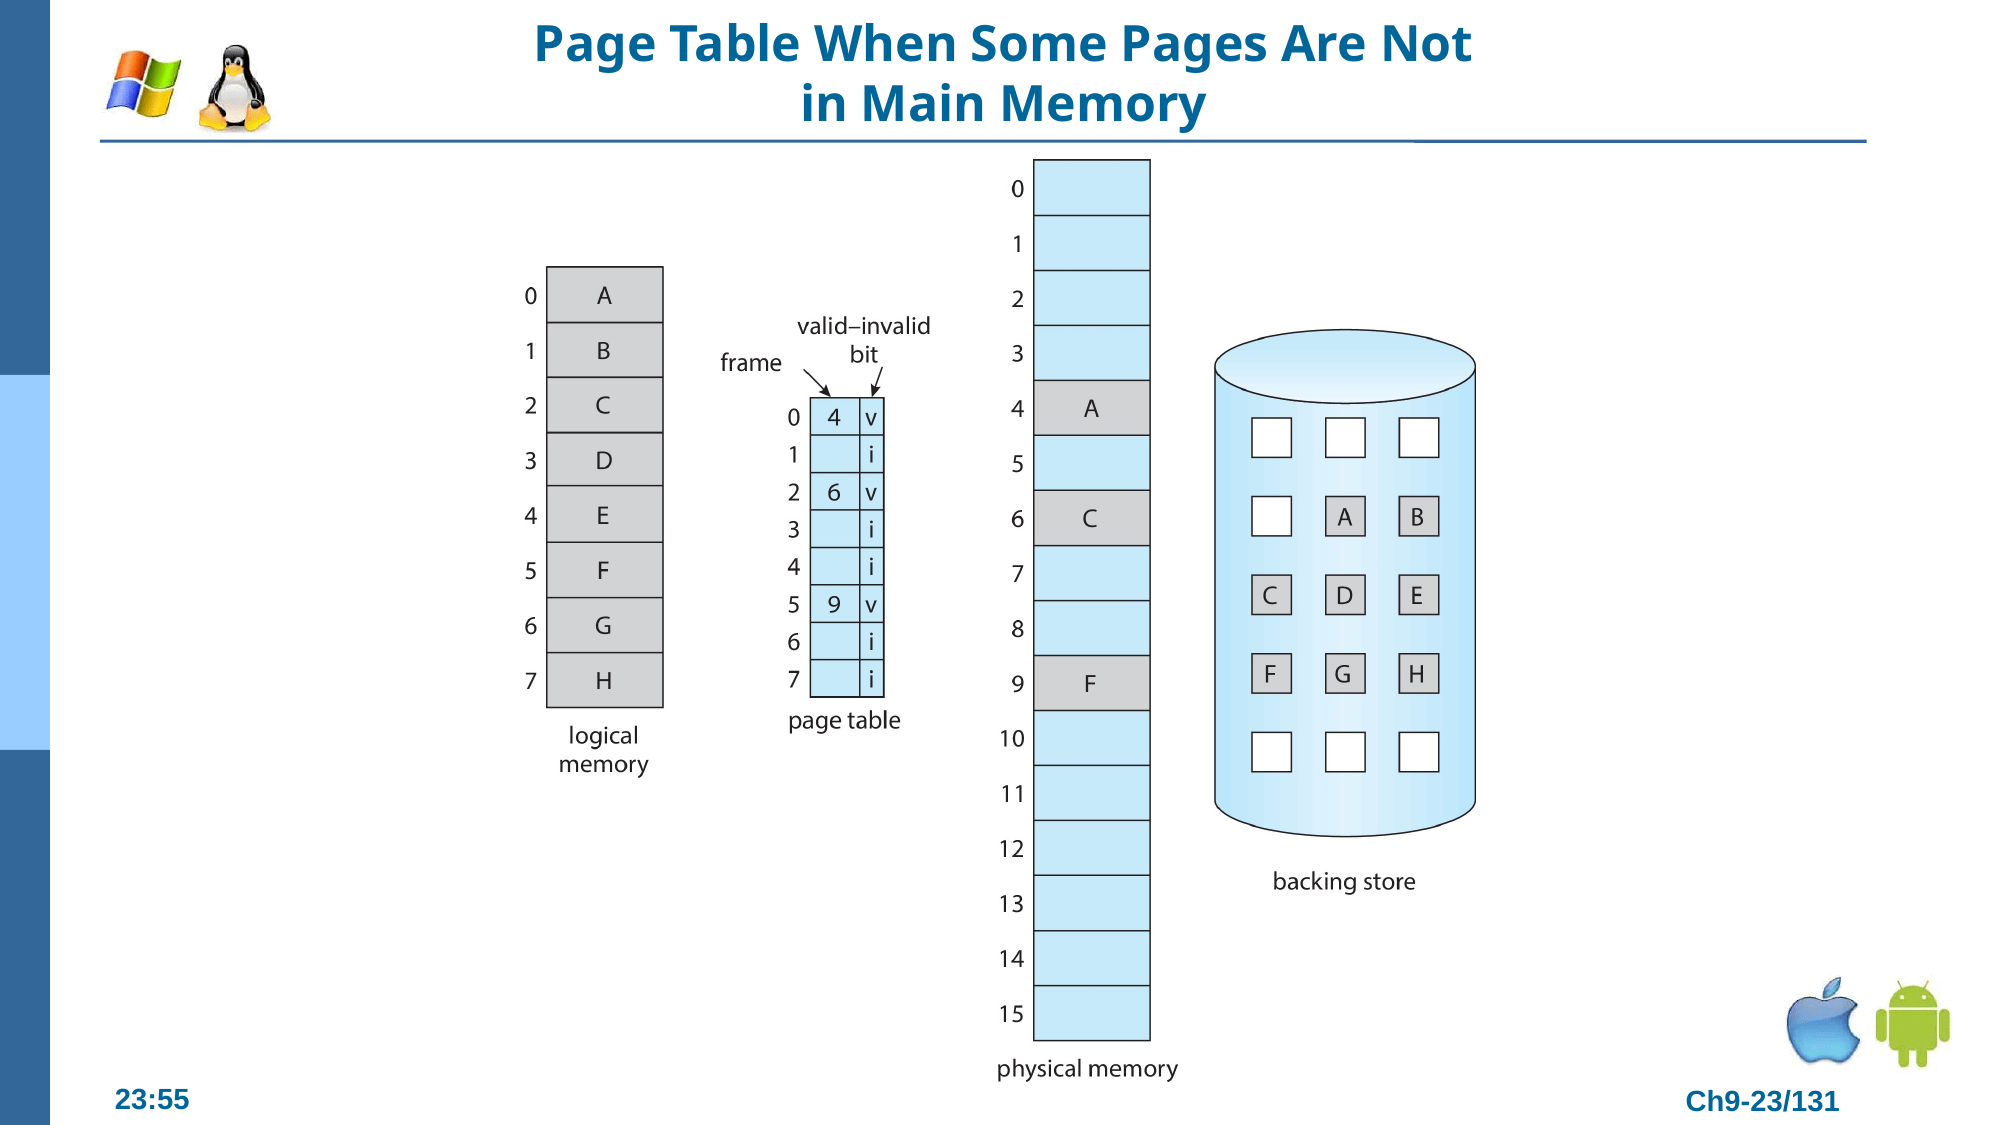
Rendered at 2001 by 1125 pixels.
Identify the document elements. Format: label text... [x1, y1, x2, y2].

title Page Table When Some Pages Are Not in Main Memory [357, 56, 1651, 139]
picture [99, 36, 285, 137]
picture [1774, 973, 1959, 1074]
picture [524, 159, 1476, 1082]
